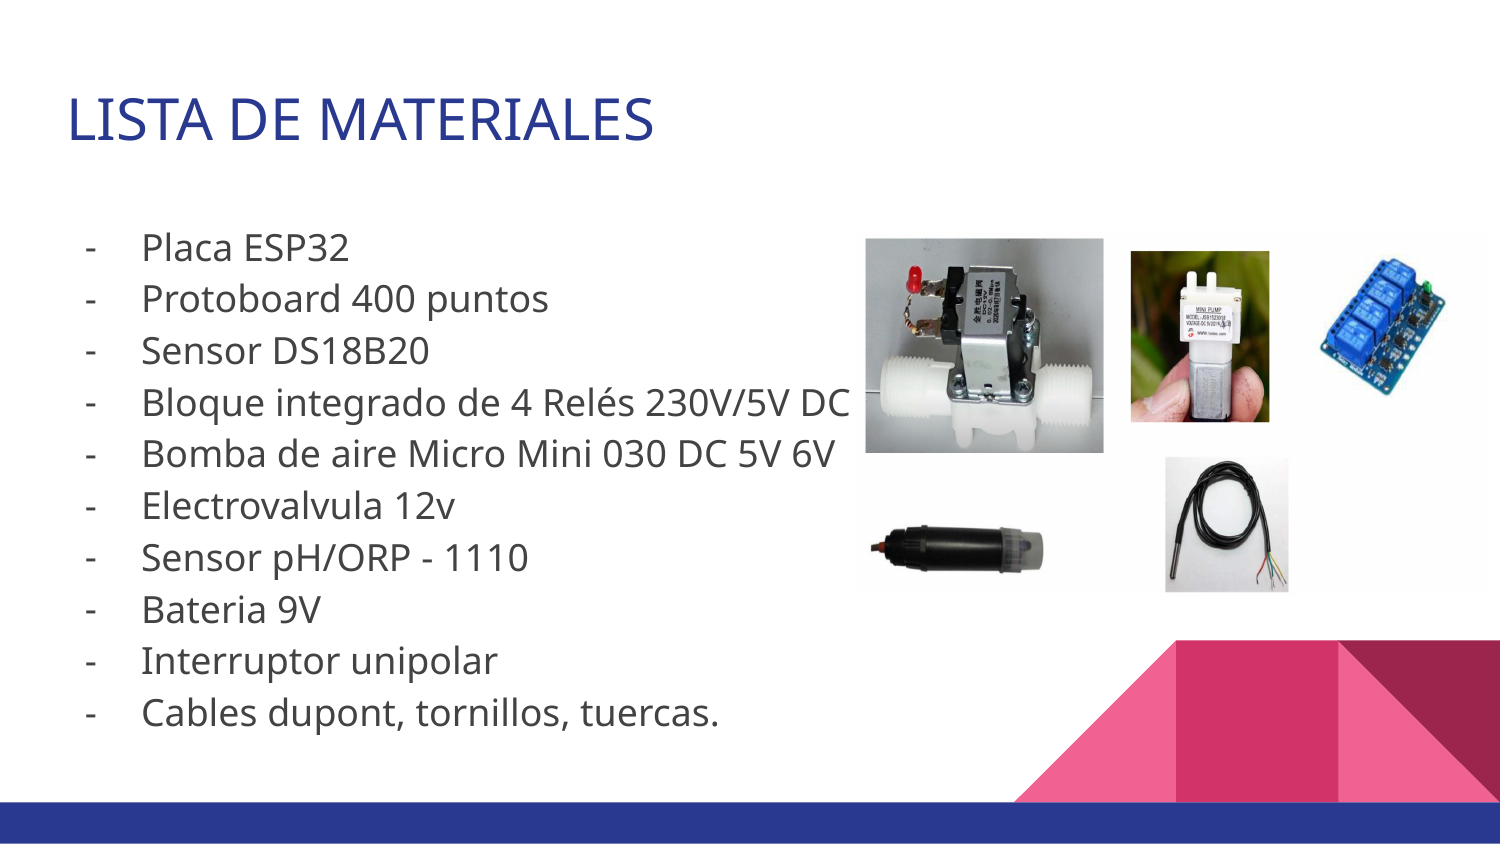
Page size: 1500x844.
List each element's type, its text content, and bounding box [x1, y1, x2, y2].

title LISTA DE MATERIALES [51, 67, 1449, 167]
picture [855, 228, 1487, 597]
list Placa ESP32 Protoboard 400 puntos Sensor DS18B20 Bloque integrado de 4 Relés 230V/5V DC Bomba de aire Micro Mini 030 DC 5V 6V Electrovalvula 12v Sensor pH/ORP - 1110 Bateria 9V Interruptor unipolar Cables dupont, tornillos, tuercas. [51, 201, 1449, 750]
